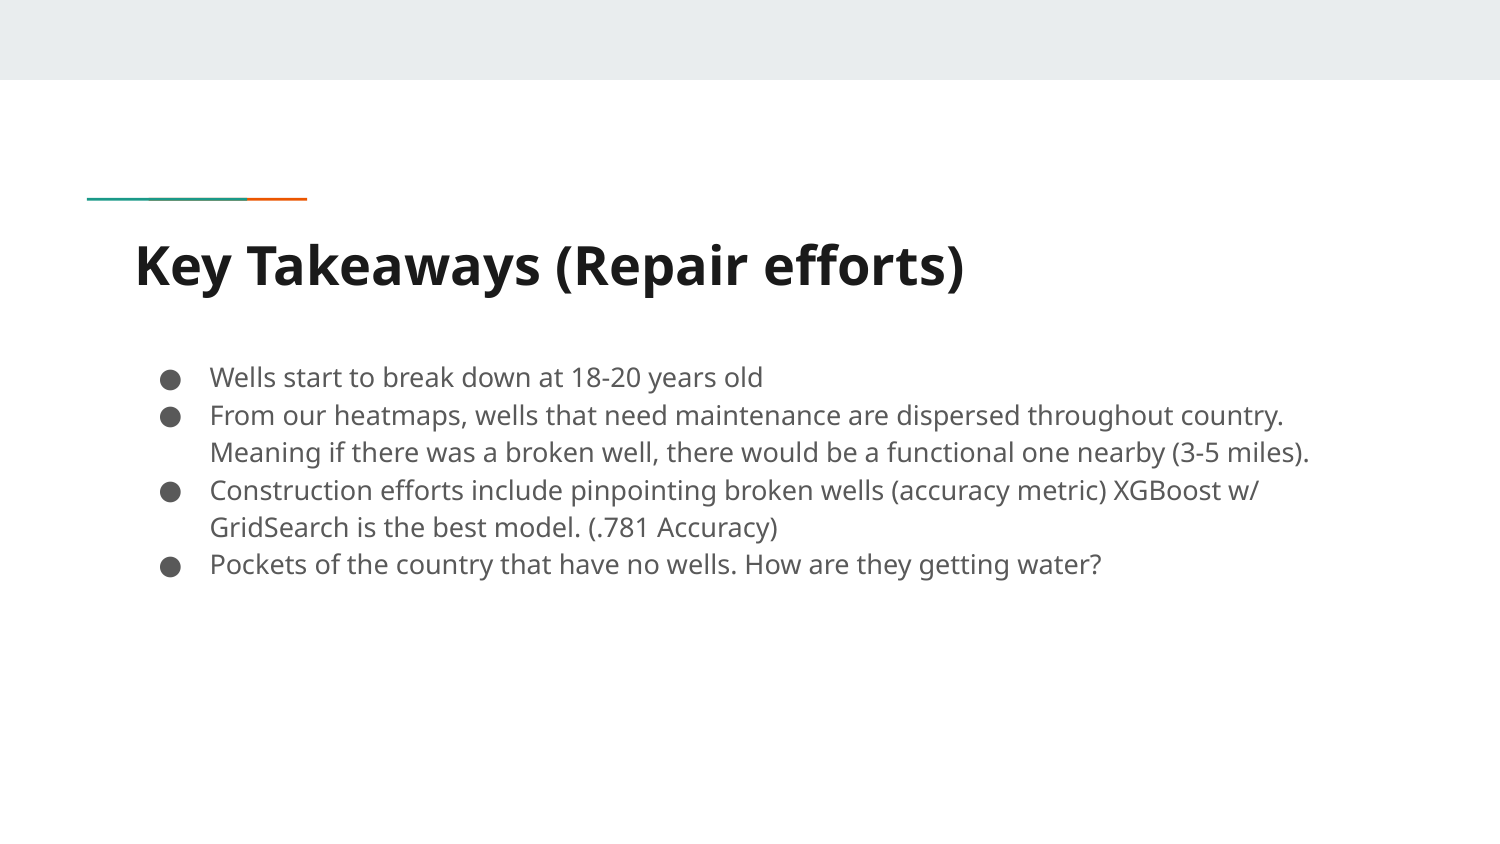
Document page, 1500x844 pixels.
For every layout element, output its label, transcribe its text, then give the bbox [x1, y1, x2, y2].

list Wells start to break down at 18-20 years old From our heatmaps, wells that need maintenance are dispersed throughout country. Meaning if there was a broken well, there would be a functional one nearby (3-5 miles). Construction efforts include pinpointing broken wells (accuracy metric) XGBoost w/ GridSearch is the best model. (.781 Accuracy) Pockets of the country that have no wells. How are they getting water? [119, 341, 1381, 712]
title Key Takeaways (Repair efforts) [119, 216, 1381, 305]
